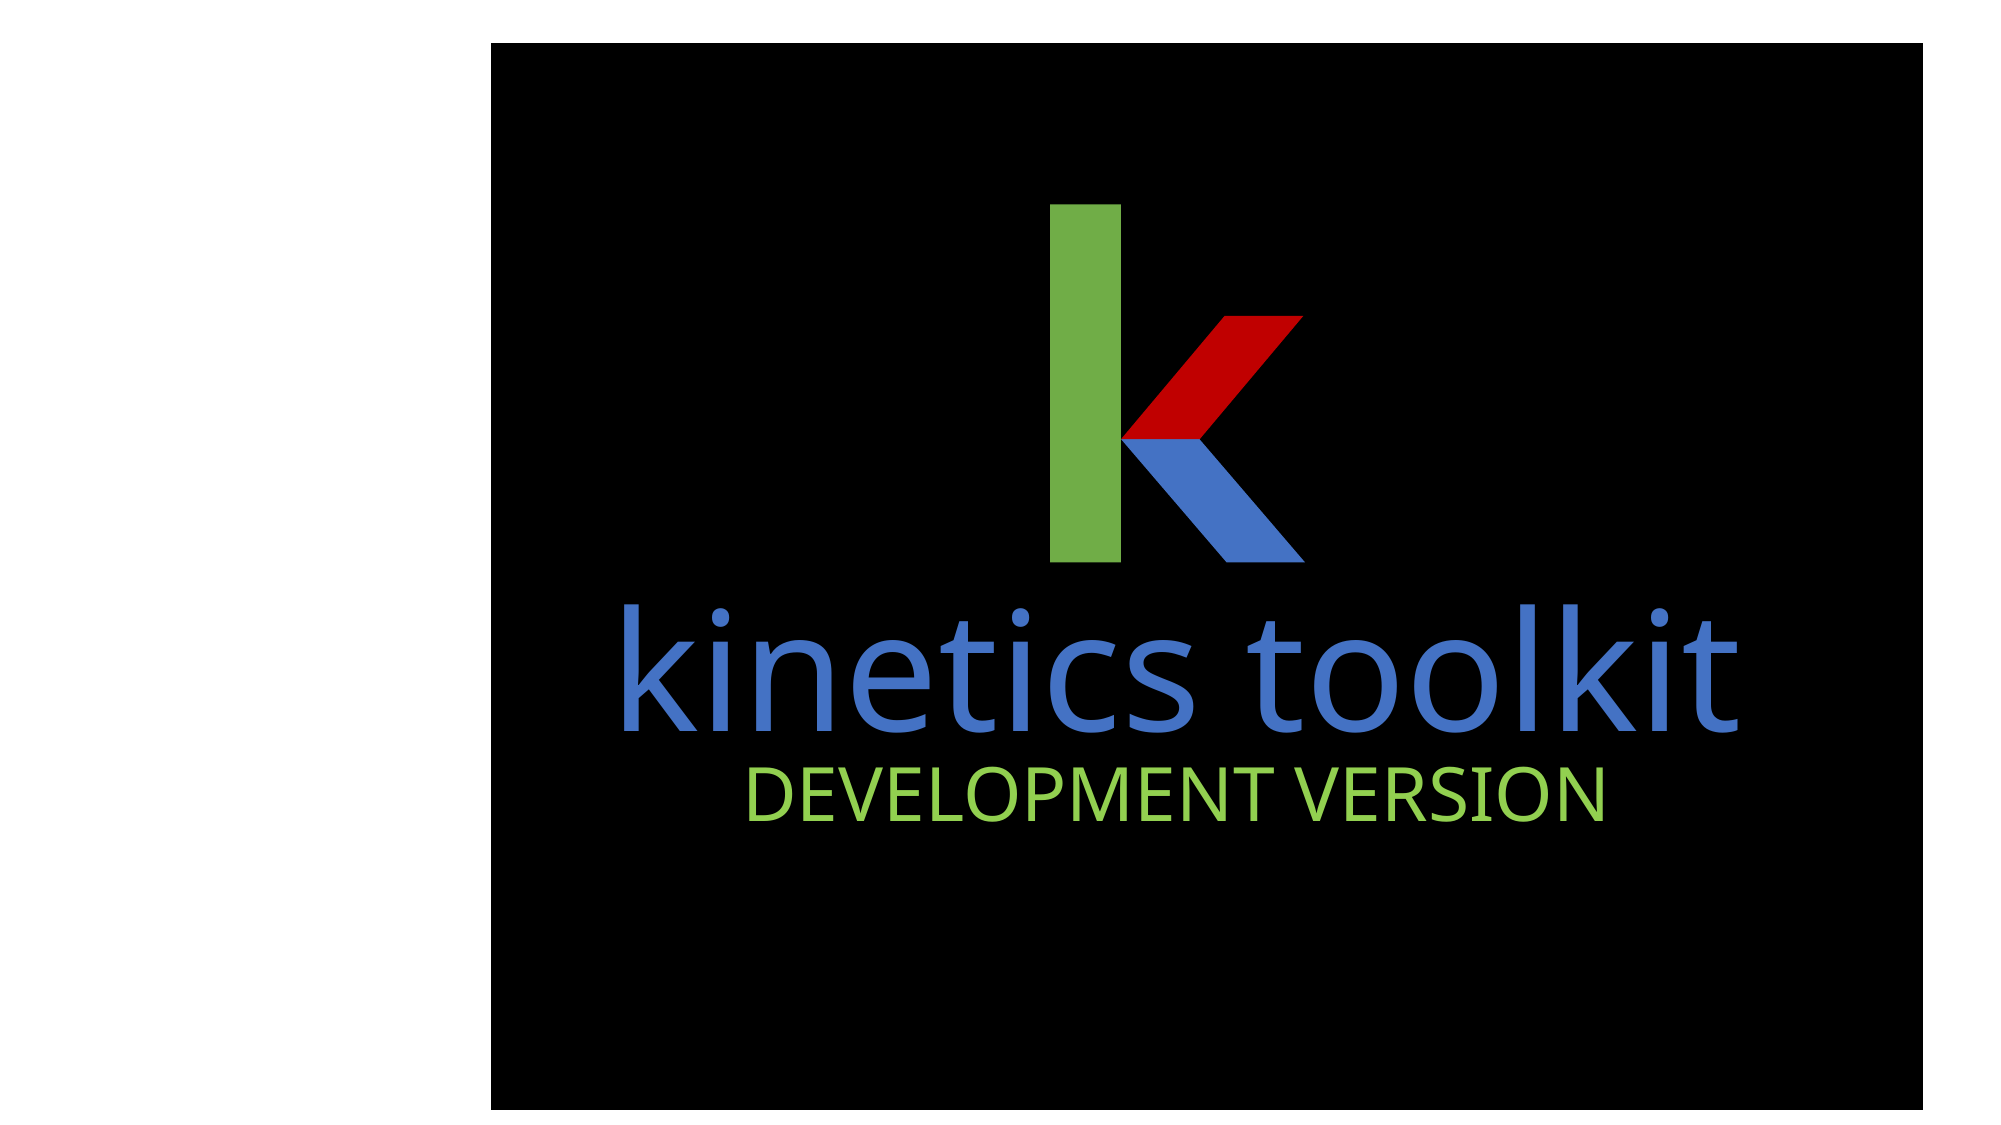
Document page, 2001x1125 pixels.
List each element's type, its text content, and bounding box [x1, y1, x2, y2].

text_box [1121, 440, 1302, 557]
text_box [1118, 314, 1306, 441]
text_box [1049, 203, 1122, 557]
text_box [491, 43, 1923, 1110]
text_box kinetics toolkit [595, 557, 1758, 773]
text_box DEVELOPMENT VERSION [727, 739, 1626, 844]
